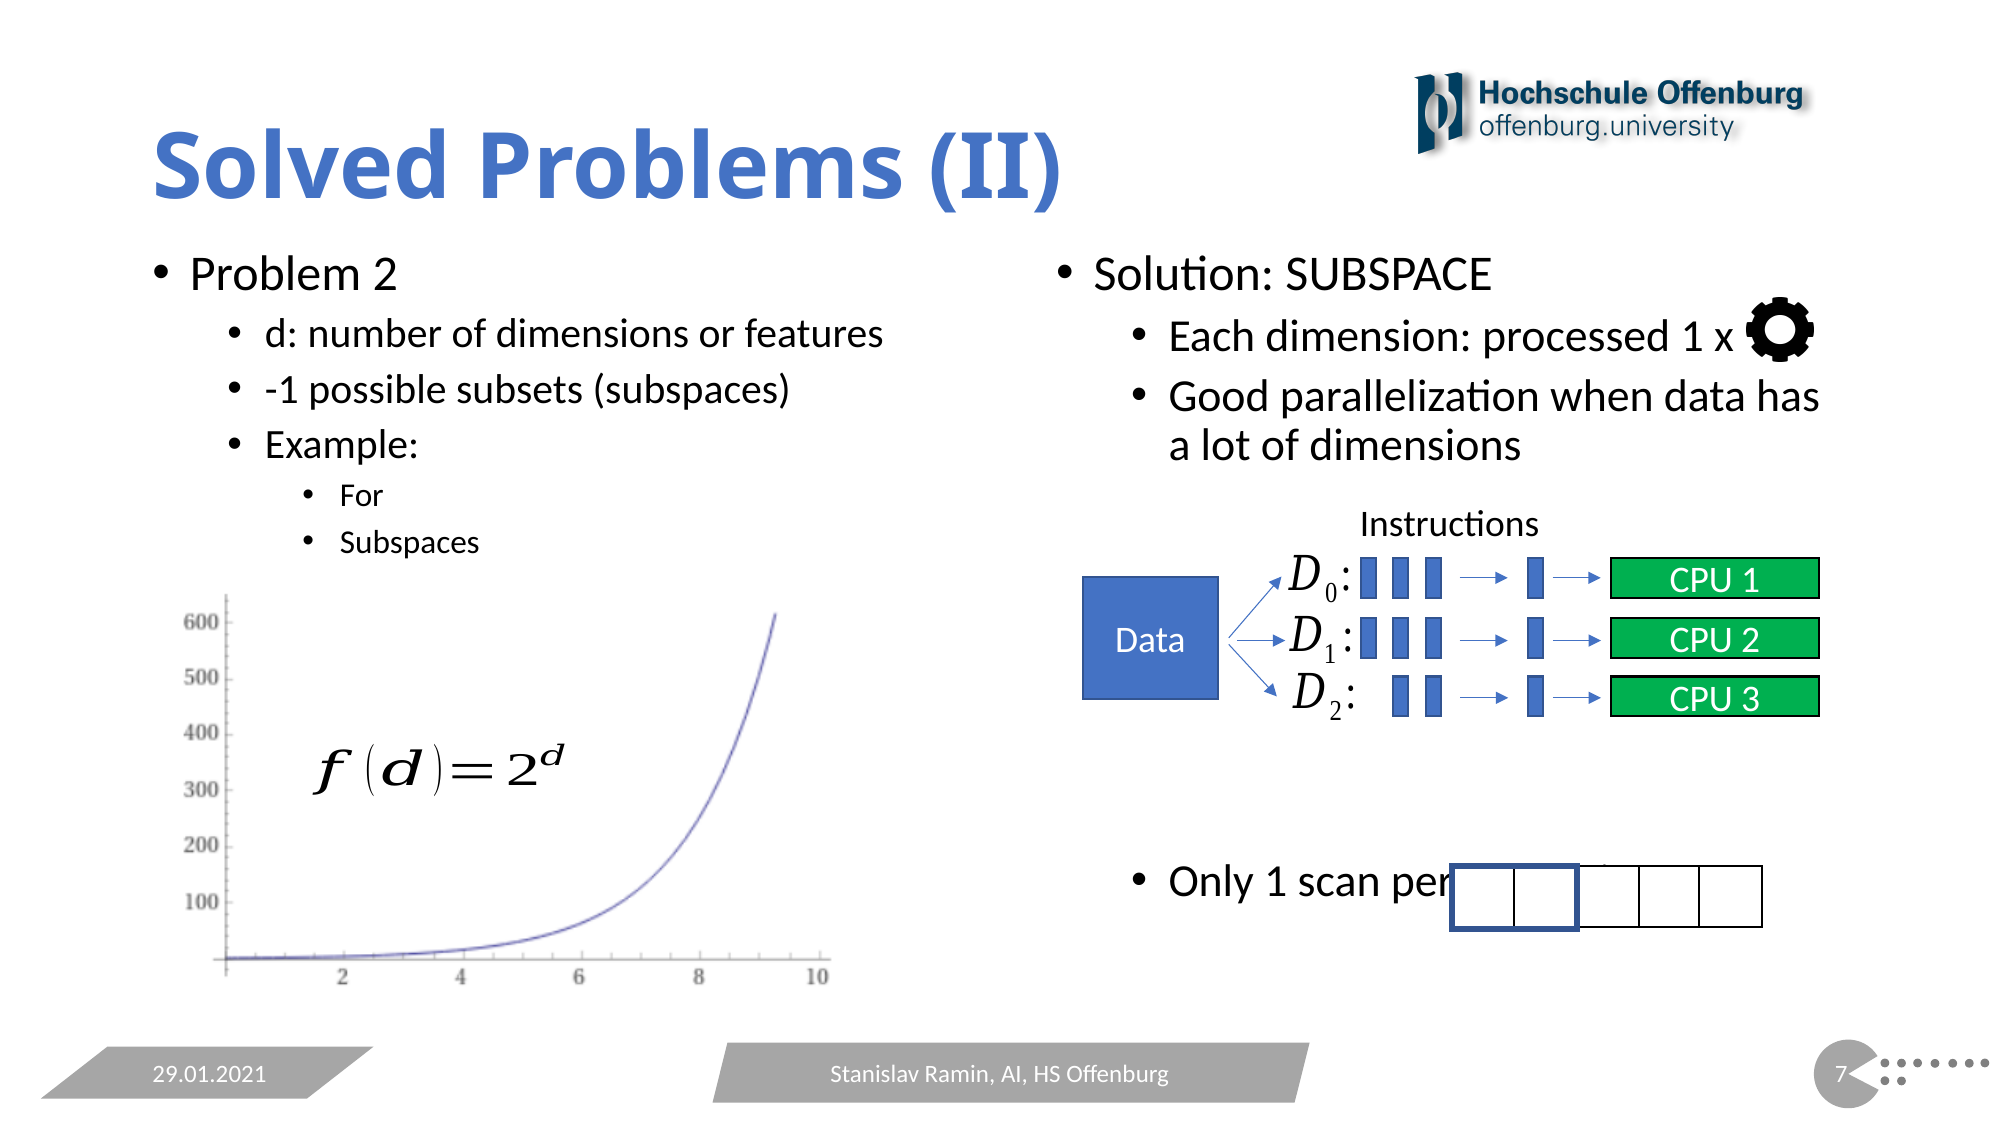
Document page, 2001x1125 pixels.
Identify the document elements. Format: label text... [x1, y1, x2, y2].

title Solved Problems (II) [137, 59, 1863, 278]
footer Stanislav Ramin, AI, HS Offenburg [662, 1042, 1338, 1103]
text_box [173, 588, 863, 994]
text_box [1880, 1058, 1990, 1086]
picture [1746, 297, 1814, 362]
slide_number 6 [1412, 1042, 1863, 1103]
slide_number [137, 1042, 588, 1103]
text_box [1451, 865, 1578, 930]
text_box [1083, 491, 1819, 727]
